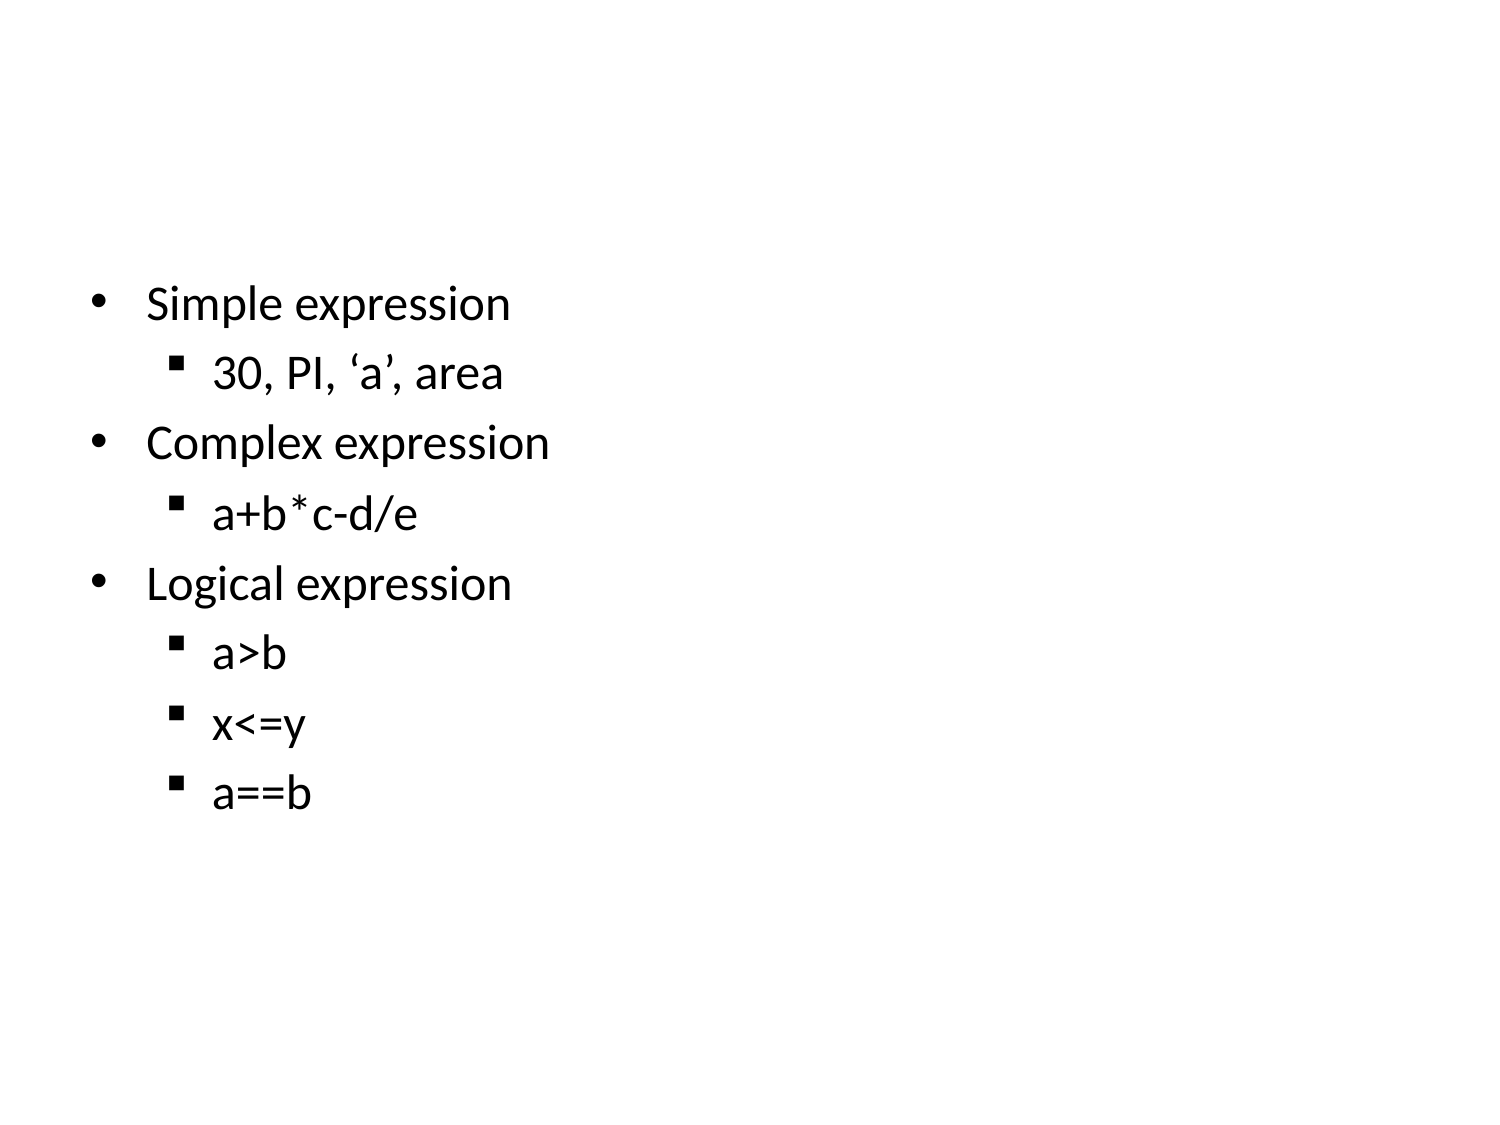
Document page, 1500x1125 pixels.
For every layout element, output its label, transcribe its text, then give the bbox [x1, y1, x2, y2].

list Simple expression 30, PI, ‘a’, area Complex expression a+b*c-d/e Logical expression a>b x<=y a==b [75, 262, 1425, 1005]
